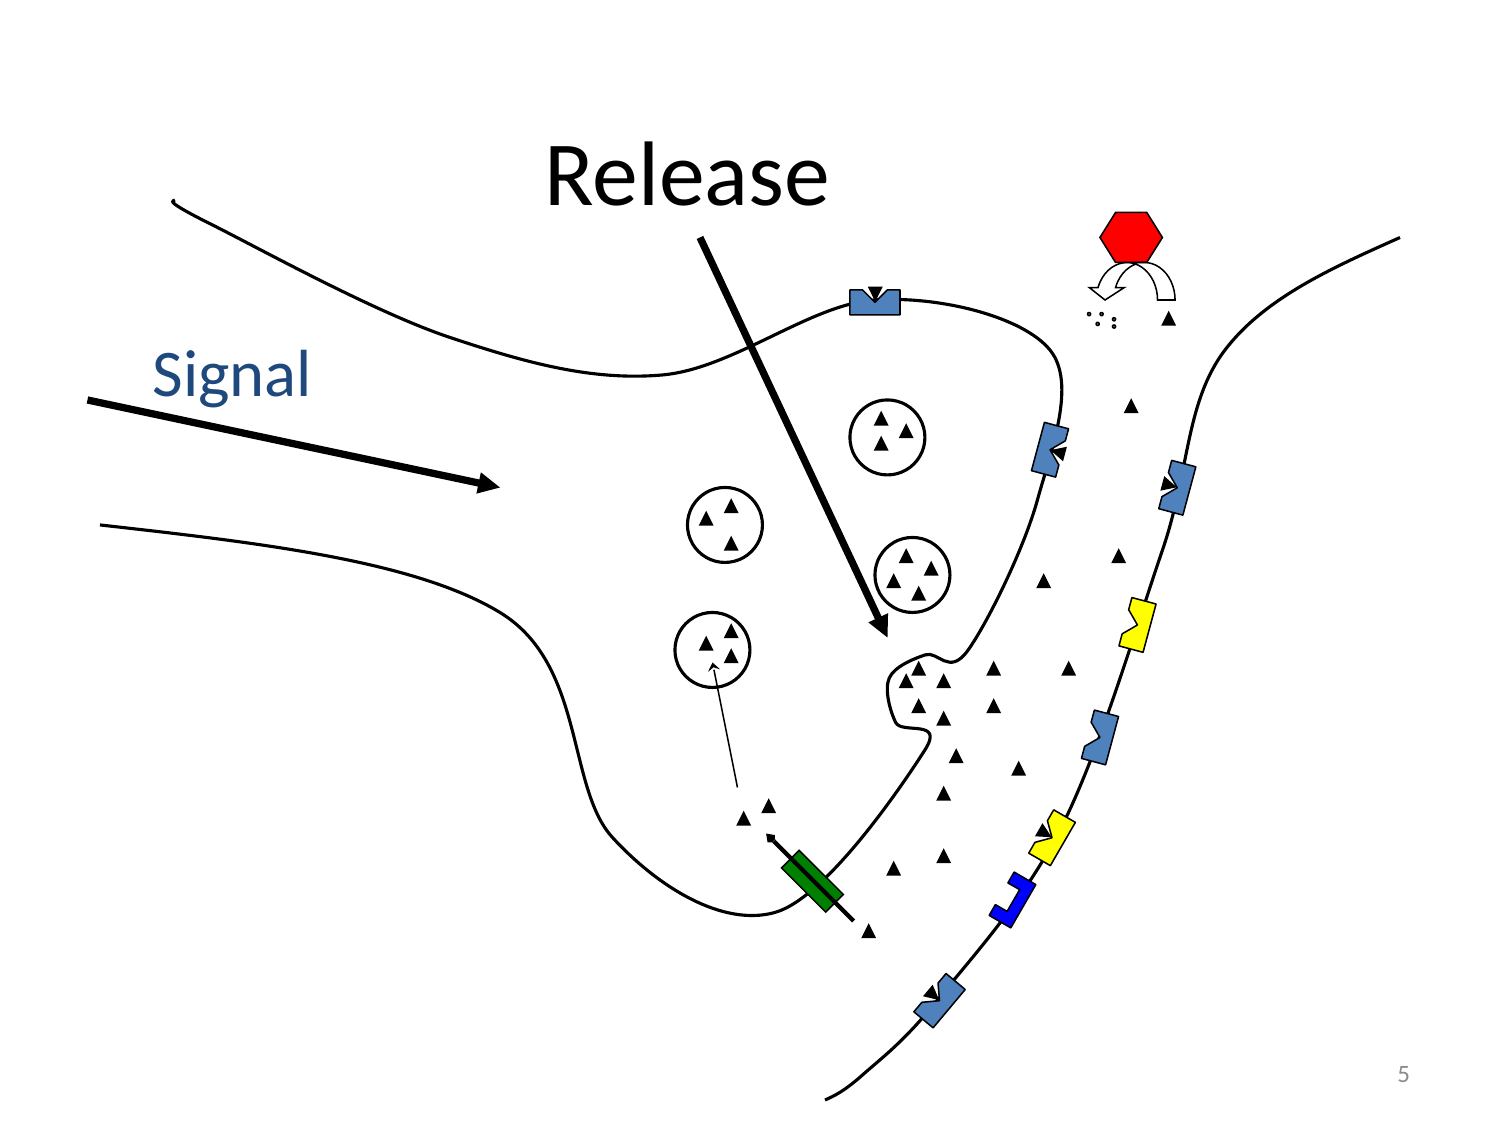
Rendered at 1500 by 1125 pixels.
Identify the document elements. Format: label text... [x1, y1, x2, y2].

text_box [949, 749, 963, 763]
text_box [987, 662, 1000, 675]
text_box [762, 799, 775, 813]
text_box [937, 674, 950, 688]
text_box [849, 287, 901, 316]
text_box [912, 587, 925, 600]
text_box [1089, 262, 1176, 300]
text_box [766, 833, 854, 922]
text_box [913, 986, 964, 1014]
text_box [937, 849, 950, 863]
text_box [699, 637, 713, 650]
text_box [989, 872, 1036, 928]
text_box [1028, 809, 1076, 866]
text_box [987, 699, 1000, 713]
text_box [699, 237, 888, 638]
text_box [937, 787, 950, 800]
text_box [1145, 237, 1401, 603]
slide_number 5 [1074, 1042, 1425, 1103]
text_box [724, 499, 738, 513]
text_box [887, 862, 900, 875]
text_box [781, 859, 835, 913]
text_box [849, 399, 925, 475]
text_box [862, 924, 875, 938]
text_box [1025, 436, 1077, 464]
text_box [924, 562, 938, 575]
text_box [1036, 824, 1051, 837]
text_box [1112, 549, 1125, 563]
text_box [791, 850, 844, 902]
text_box [1118, 597, 1157, 653]
text_box [825, 648, 1130, 1101]
text_box [699, 512, 713, 525]
text_box [887, 574, 900, 588]
text_box [1081, 710, 1119, 765]
text_box [674, 612, 750, 688]
text_box Signal [137, 275, 663, 464]
text_box [899, 549, 913, 563]
text_box [1037, 574, 1050, 588]
text_box [1124, 399, 1138, 413]
text_box [1162, 312, 1175, 325]
text_box [724, 624, 738, 638]
text_box [687, 487, 763, 563]
text_box [1012, 762, 1025, 775]
text_box [874, 412, 888, 425]
text_box [874, 437, 888, 450]
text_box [1150, 473, 1202, 502]
text_box [1062, 662, 1075, 675]
text_box [899, 424, 913, 438]
text_box [99, 299, 1062, 916]
text_box [912, 699, 925, 713]
text_box [724, 537, 738, 550]
text_box [157, 199, 310, 275]
text_box [899, 674, 913, 688]
text_box [1099, 212, 1163, 263]
text_box [724, 649, 738, 663]
text_box [912, 662, 925, 675]
text_box [874, 537, 950, 613]
title Release [425, 75, 950, 263]
text_box [937, 712, 950, 725]
text_box [708, 662, 738, 788]
text_box [87, 399, 500, 491]
text_box [737, 812, 750, 825]
